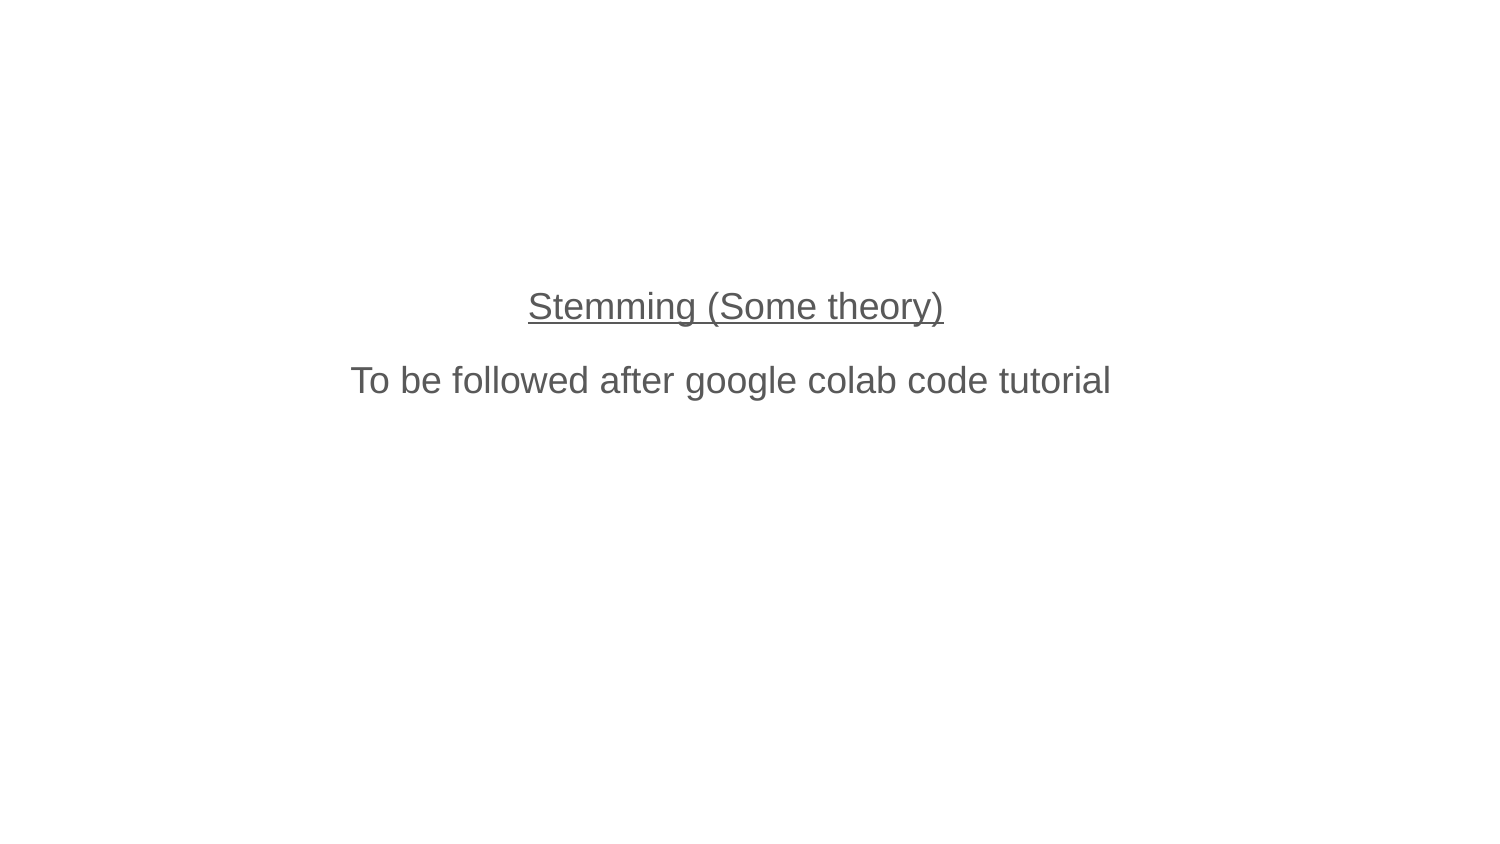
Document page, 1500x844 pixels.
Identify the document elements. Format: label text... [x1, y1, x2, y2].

list Stemming (Some theory) To be followed after google colab code tutorial [23, 51, 1449, 750]
